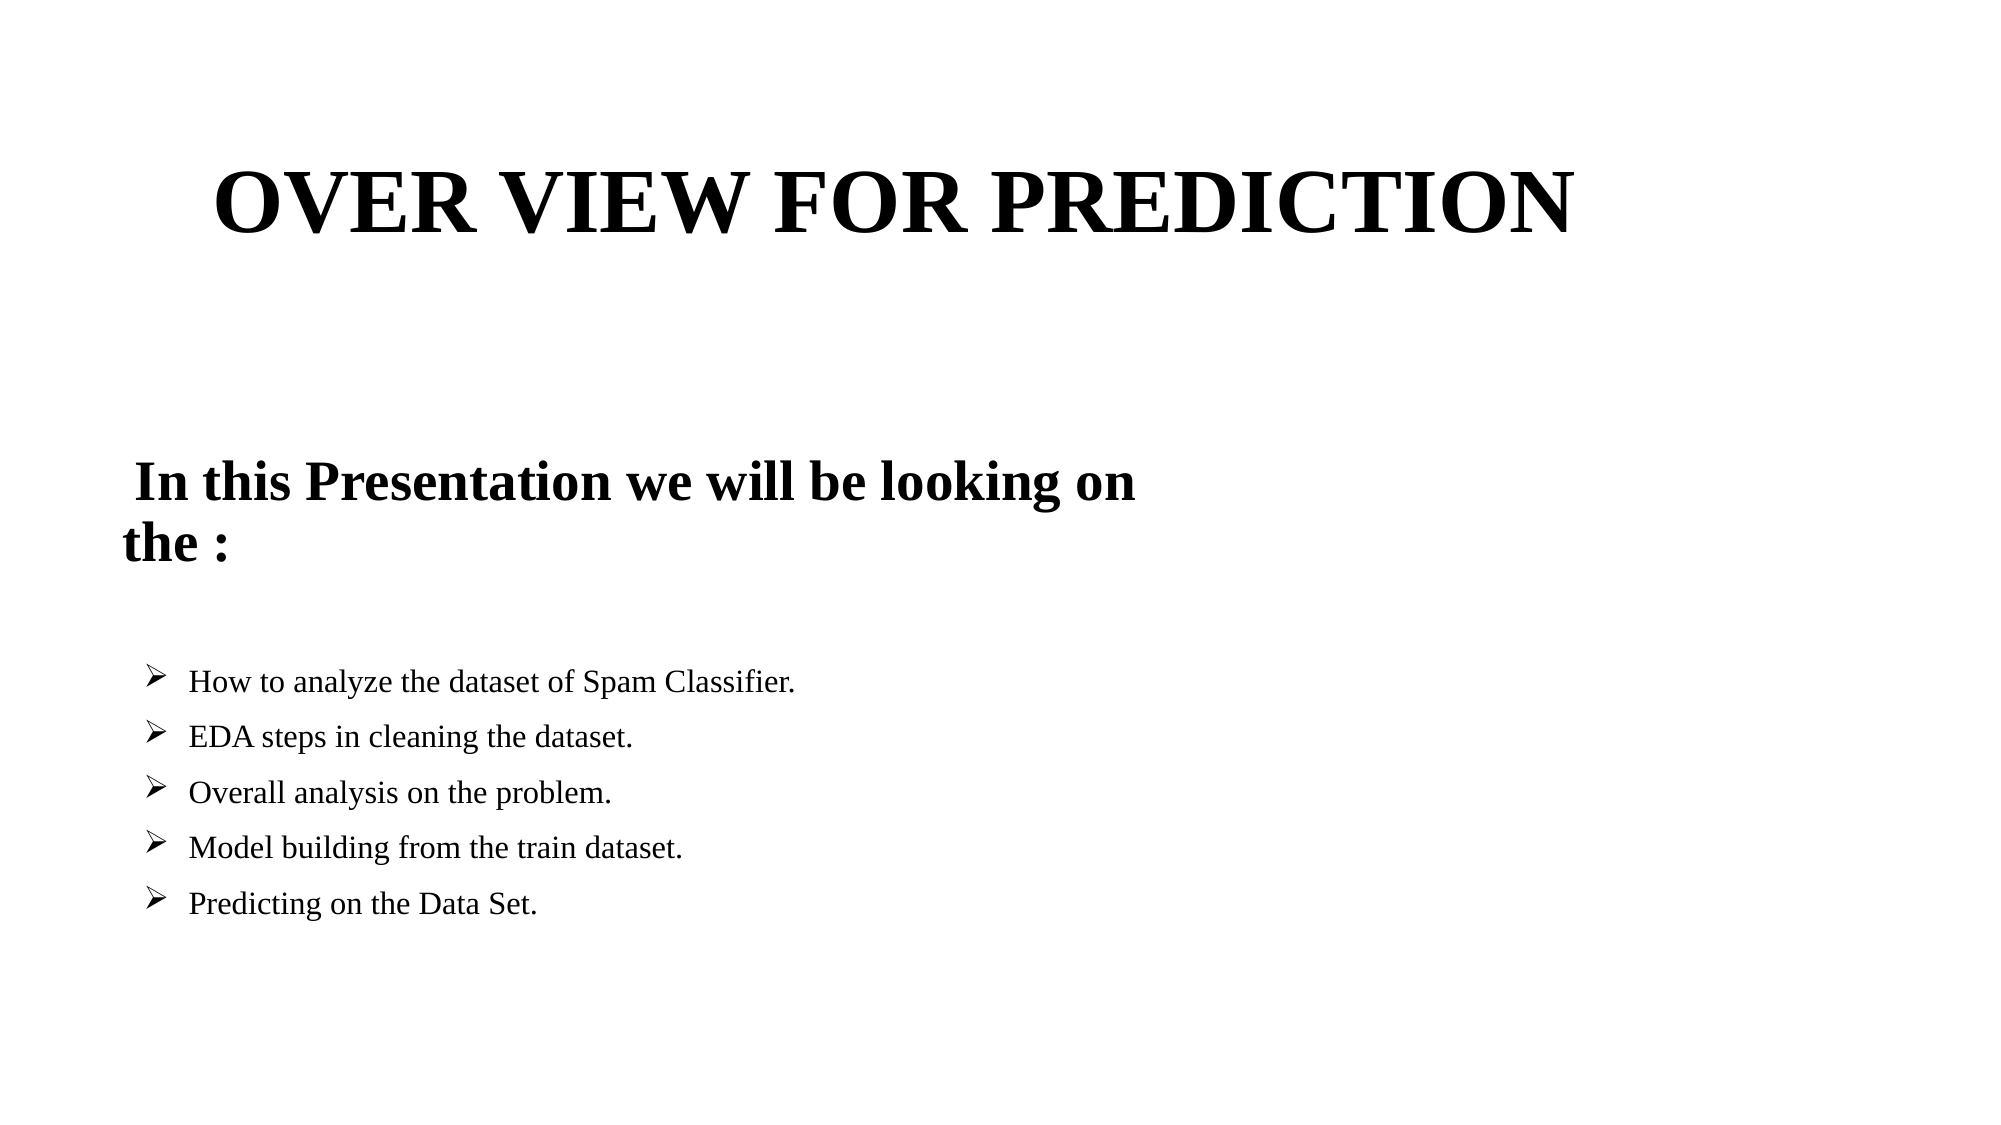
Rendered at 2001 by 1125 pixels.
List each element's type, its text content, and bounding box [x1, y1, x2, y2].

title OVER VIEW FOR PREDICTION [85, 143, 1704, 262]
list In this Presentation we will be looking on the : How to analyze the dataset of Spam Classifier. EDA steps in cleaning the dataset. Overall analysis on the problem. Model building from the train dataset. Predicting on the Data Set. [107, 390, 1155, 930]
